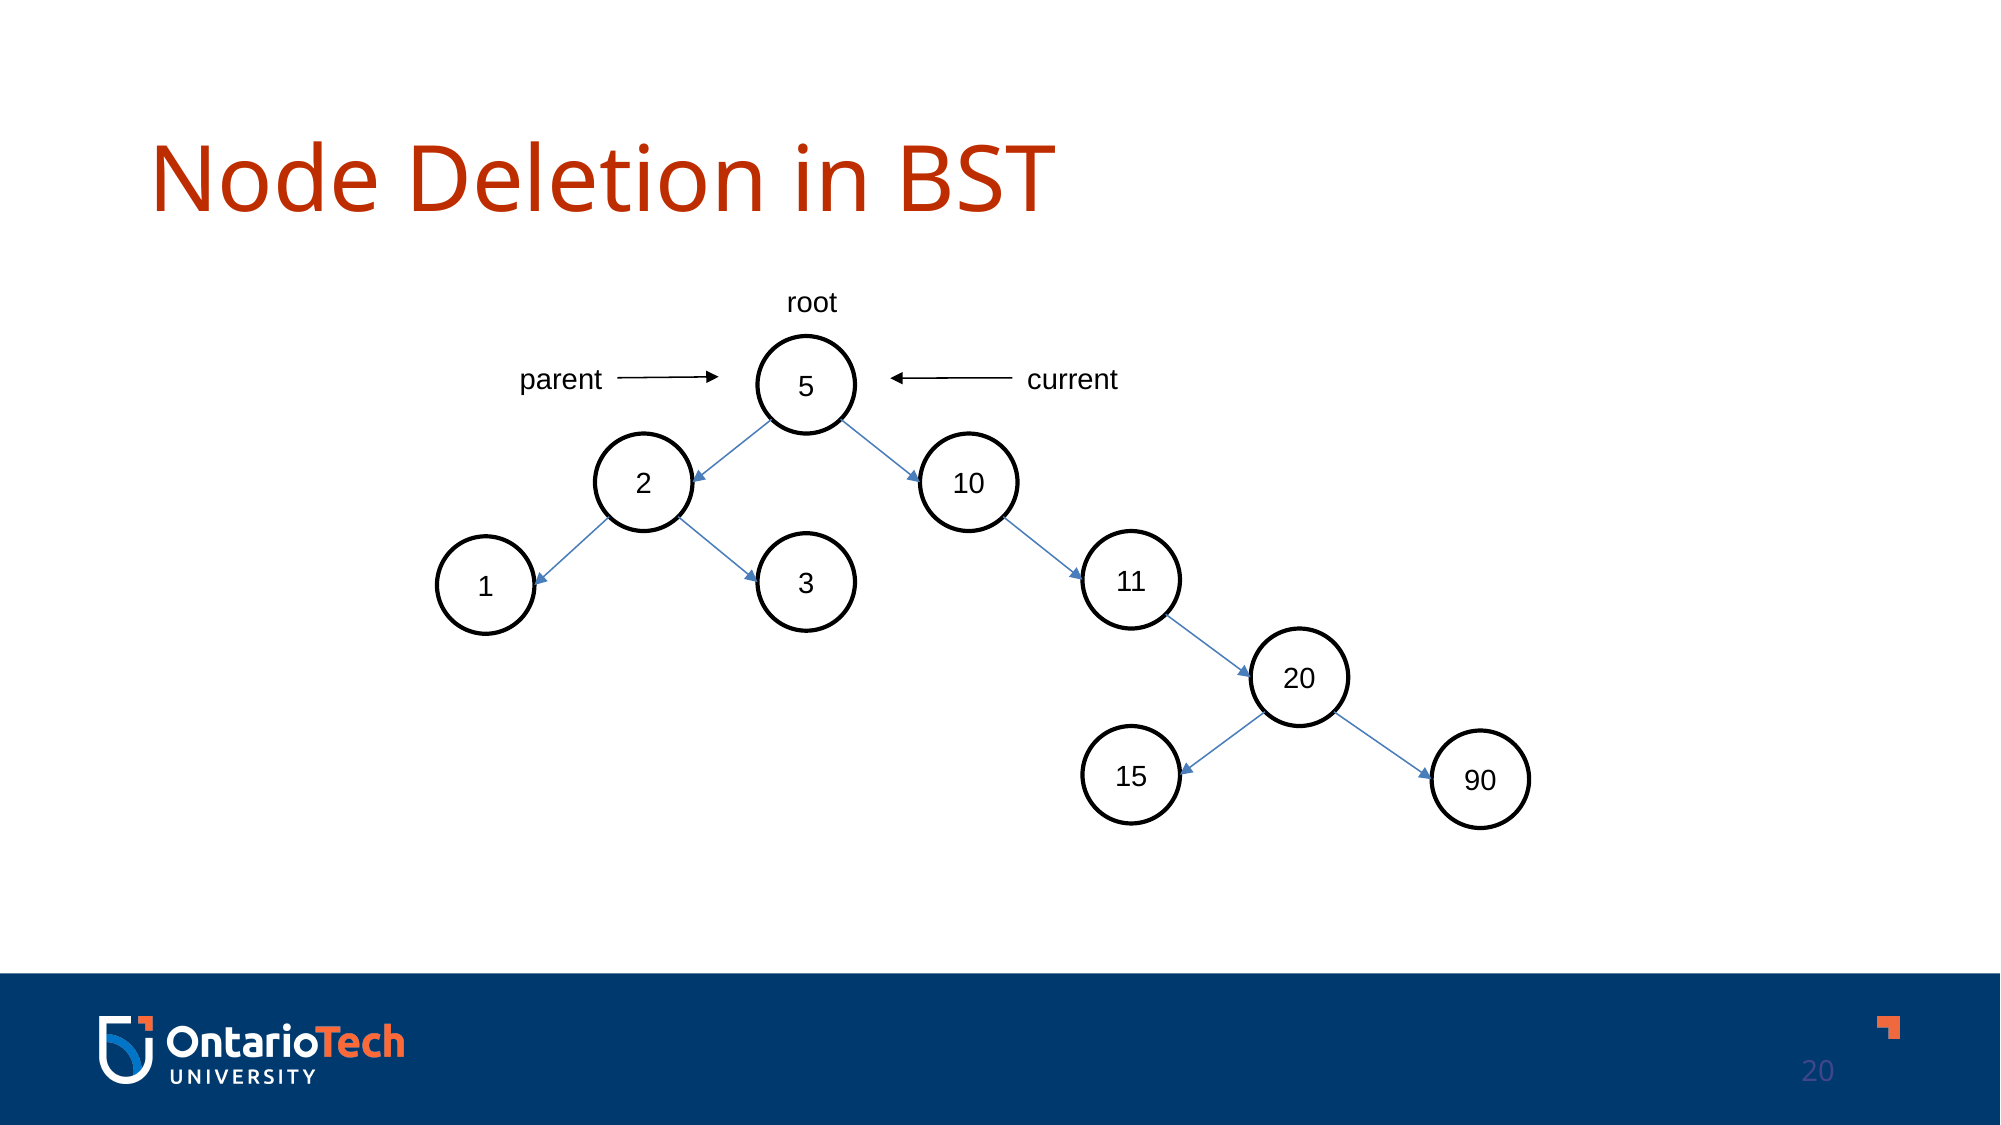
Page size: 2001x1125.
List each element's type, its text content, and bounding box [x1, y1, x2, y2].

text_box root [772, 276, 853, 327]
text_box Node Deletion in BST [133, 49, 1834, 238]
picture [1877, 1016, 1900, 1039]
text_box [436, 335, 1530, 829]
picture [99, 1016, 404, 1084]
text_box 20 [1433, 1025, 1850, 1100]
